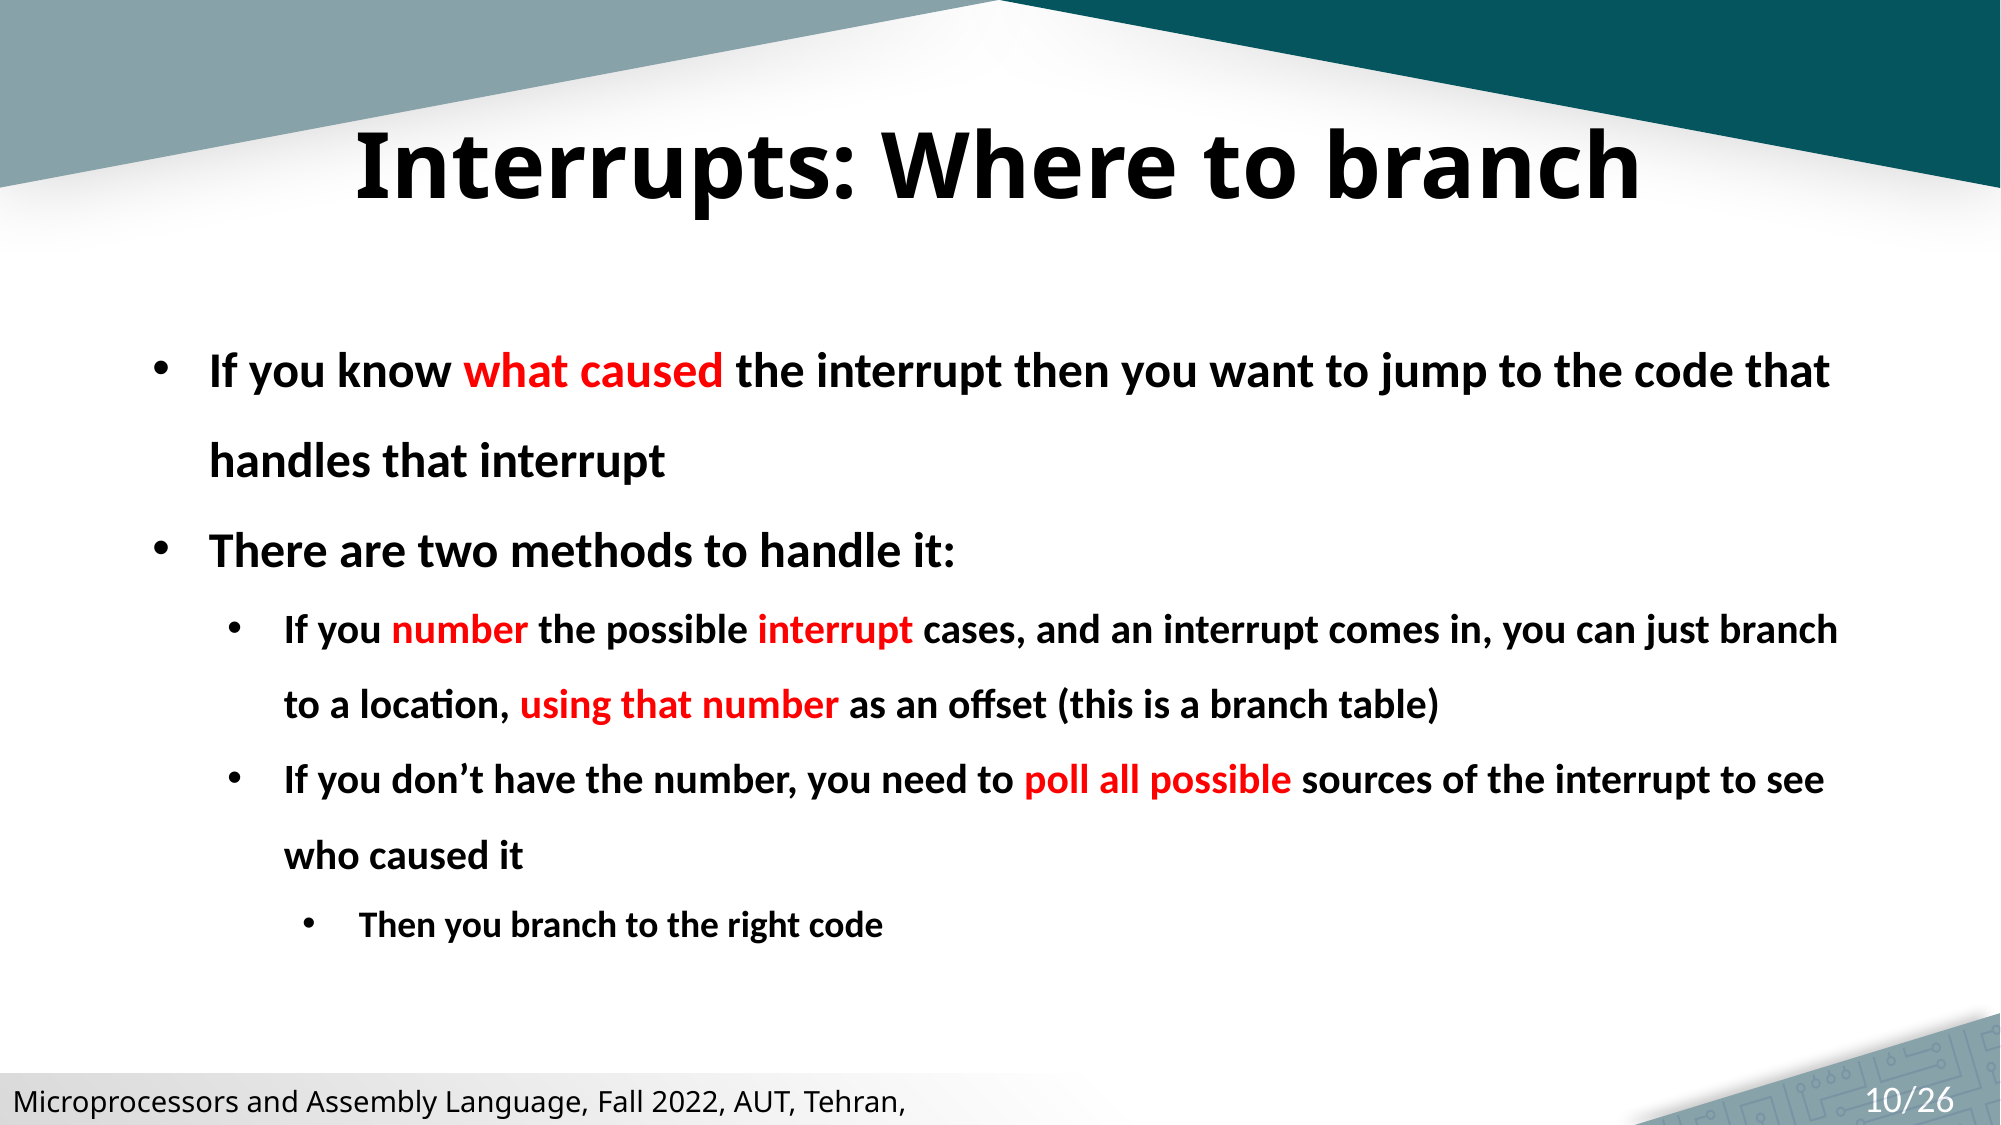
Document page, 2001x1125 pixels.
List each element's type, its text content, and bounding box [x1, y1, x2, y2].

list If you know what caused the interrupt then you want to jump to the code that handles that interrupt There are two methods to handle it: If you number the possible interrupt cases, and an interrupt comes in, you can just branch to a location, using that number as an offset (this is a branch table) If you don’t have the number, you need to poll all possible sources of the interrupt to see who caused it Then you branch to the right code [137, 299, 1863, 1014]
title Interrupts: Where to branch [137, 59, 1863, 278]
